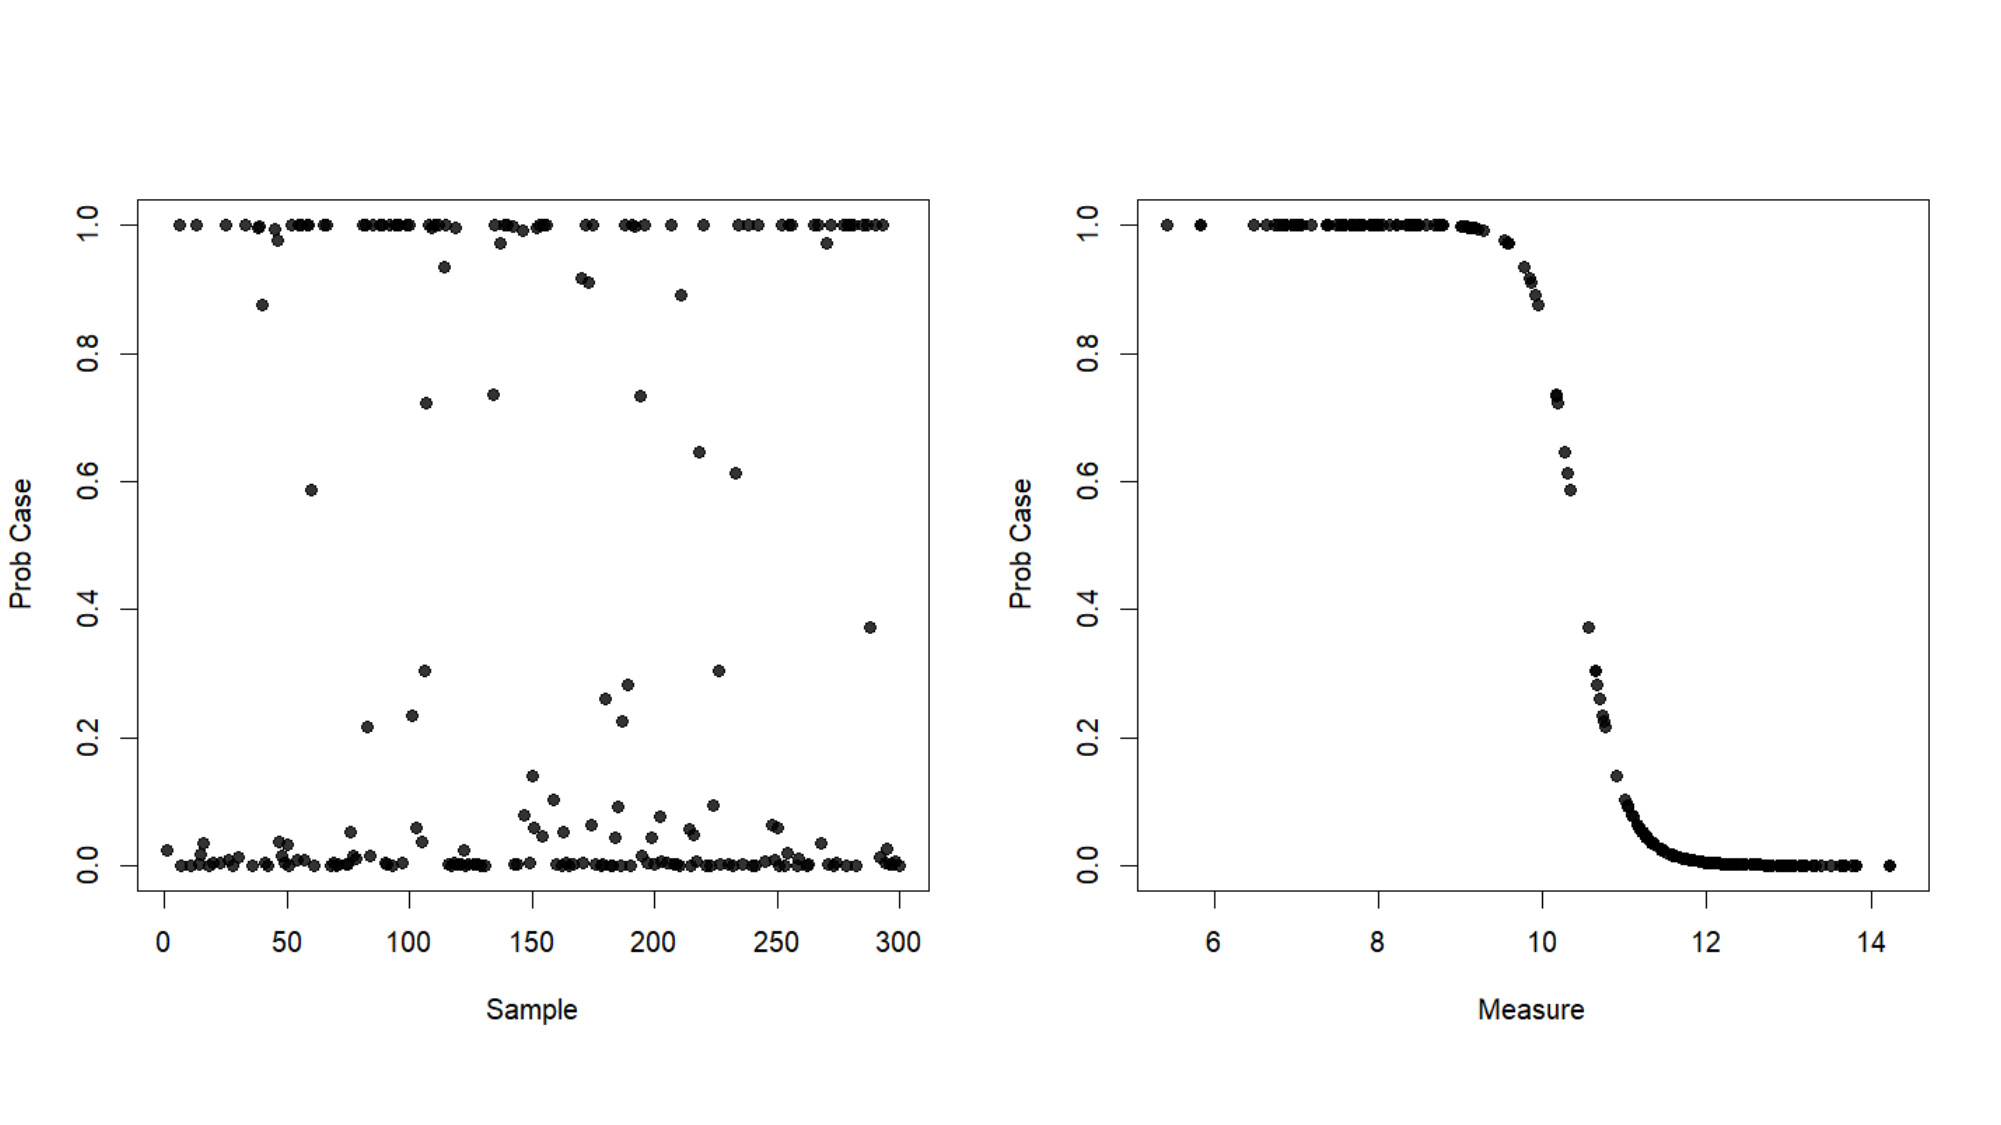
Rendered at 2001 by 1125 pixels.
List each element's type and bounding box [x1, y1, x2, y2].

picture [0, 62, 2000, 1063]
